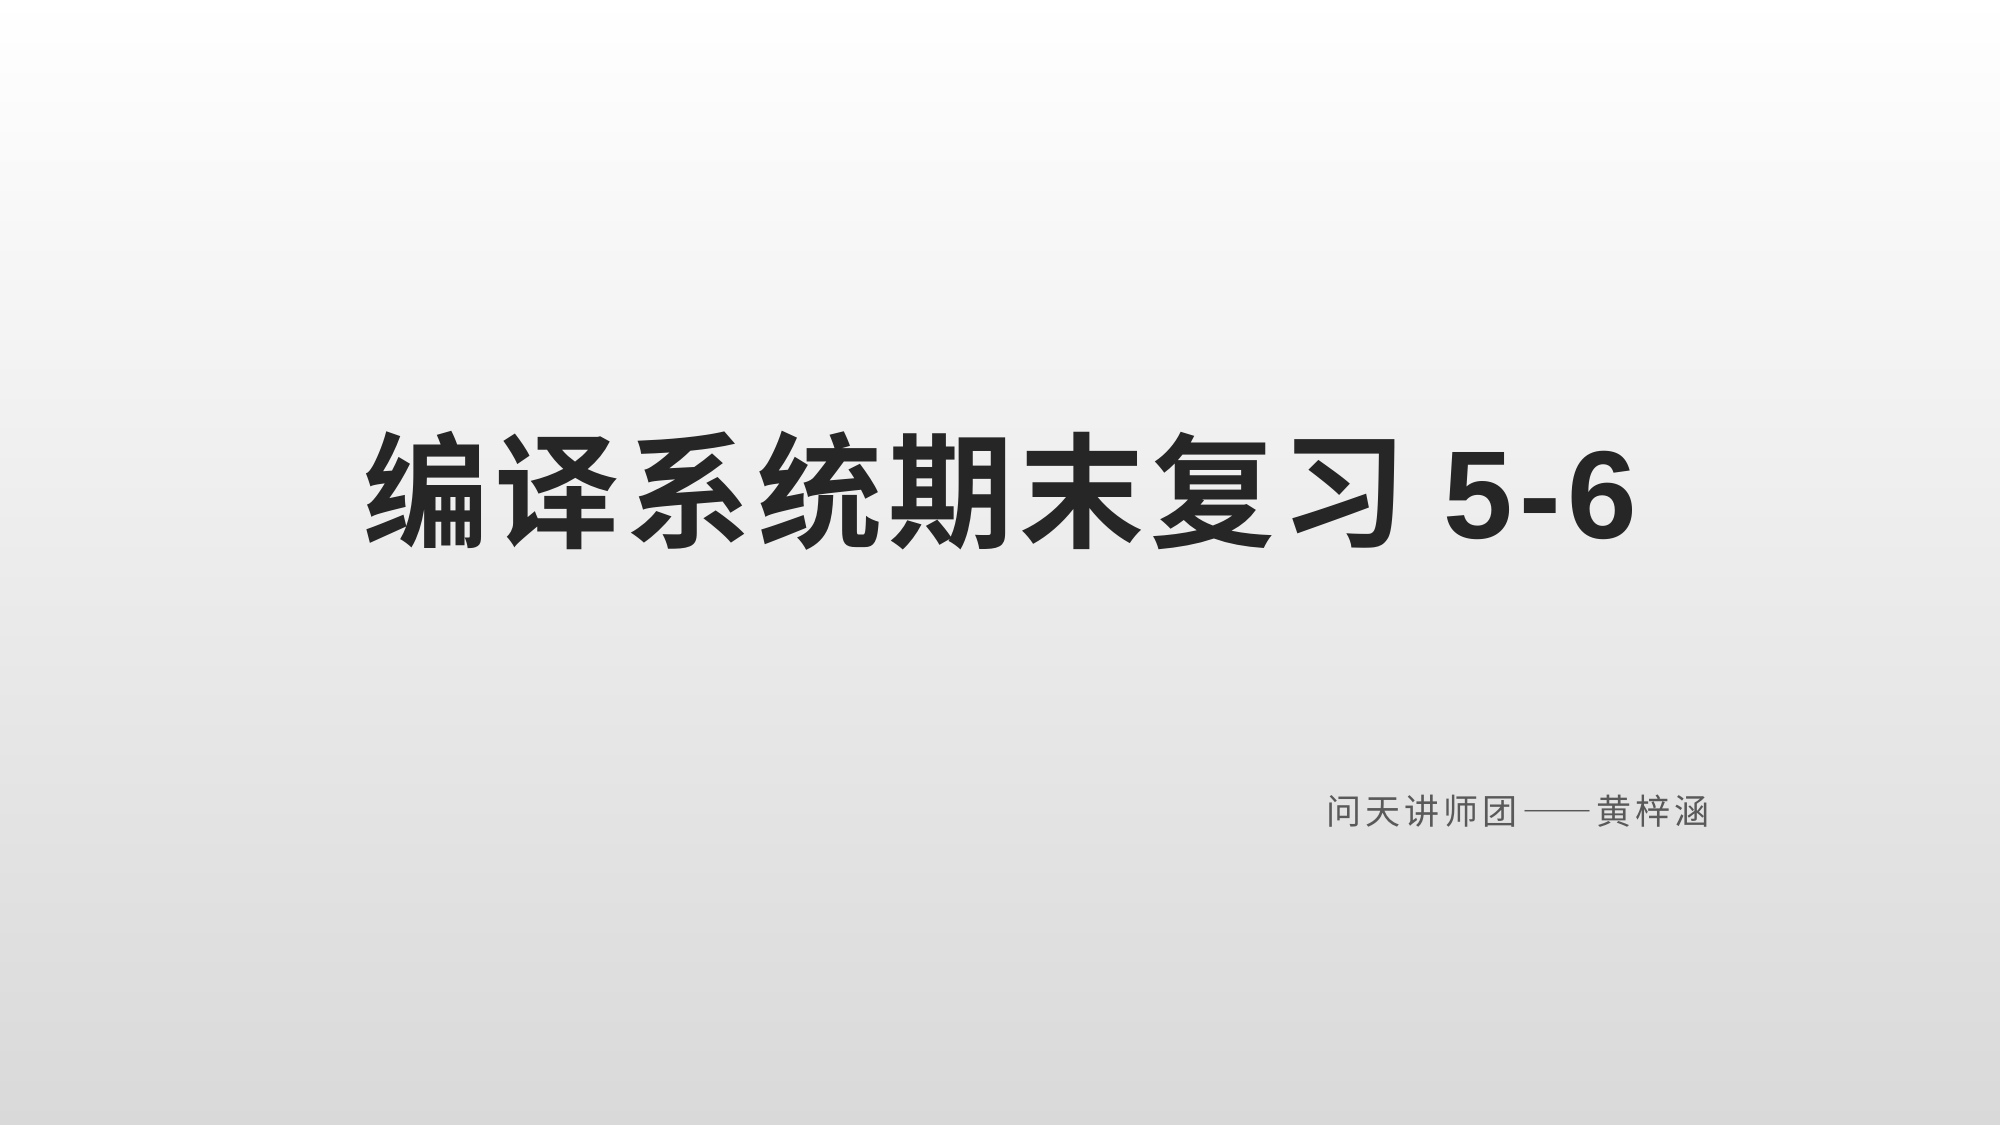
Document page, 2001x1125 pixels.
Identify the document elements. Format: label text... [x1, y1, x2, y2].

title 编译系统期末复习5-6 [196, 372, 1805, 572]
subtitle 问天讲师团——黄梓涵 [1210, 777, 1826, 840]
